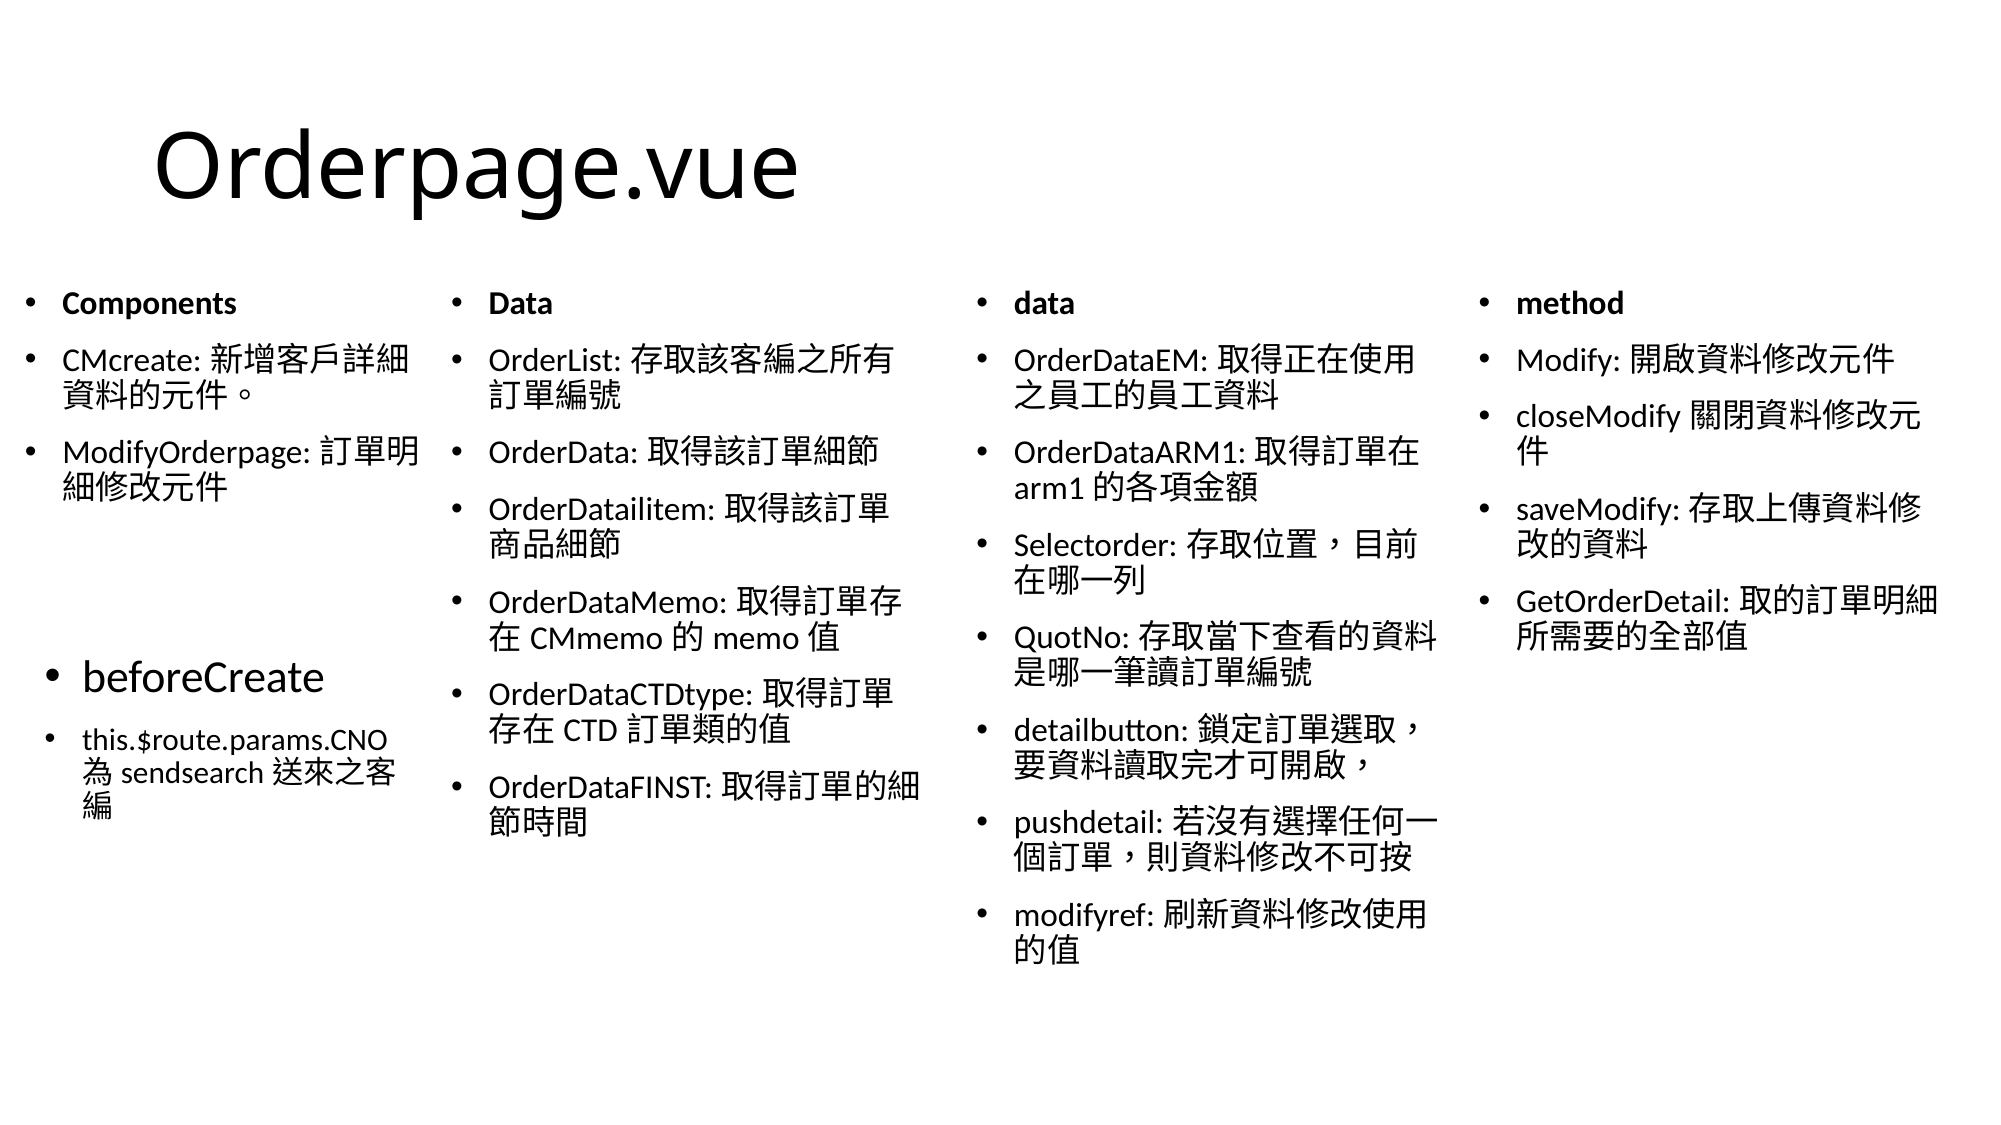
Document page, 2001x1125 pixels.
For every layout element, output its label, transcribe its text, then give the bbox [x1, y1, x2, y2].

text_box beforeCreate this.$route.params.CNO為sendsearch送來之客編 [29, 645, 417, 1025]
title Orderpage.vue [137, 59, 1863, 278]
text_box data OrderDataEM:取得正在使用之員工的員工資料 OrderDataARM1:取得訂單在arm1的各項金額 Selectorder:存取位置，目前在哪一列 QuotNo:存取當下查看的資料是哪一筆讀訂單編號 detailbutton:鎖定訂單選取，要資料讀取完才可開啟， pushdetail:若沒有選擇任何一個訂單，則資料修改不可按 modifyref:刷新資料修改使用的值 [961, 278, 1463, 1095]
text_box Data OrderList:存取該客編之所有訂單編號 OrderData:取得該訂單細節 OrderDatailitem:取得該訂單商品細節 OrderDataMemo:取得訂單存在CMmemo的memo值 OrderDataCTDtype:取得訂單存在CTD訂單類的值 OrderDataFINST:取得訂單的細節時間 [436, 278, 939, 1125]
text_box method Modify:開啟資料修改元件 closeModify關閉資料修改元件 saveModify:存取上傳資料修改的資料 GetOrderDetail:取的訂單明細所需要的全部值 [1463, 278, 1966, 1095]
text_box Components CMcreate:新增客戶詳細資料的元件。 ModifyOrderpage:訂單明細修改元件 [9, 278, 436, 1095]
